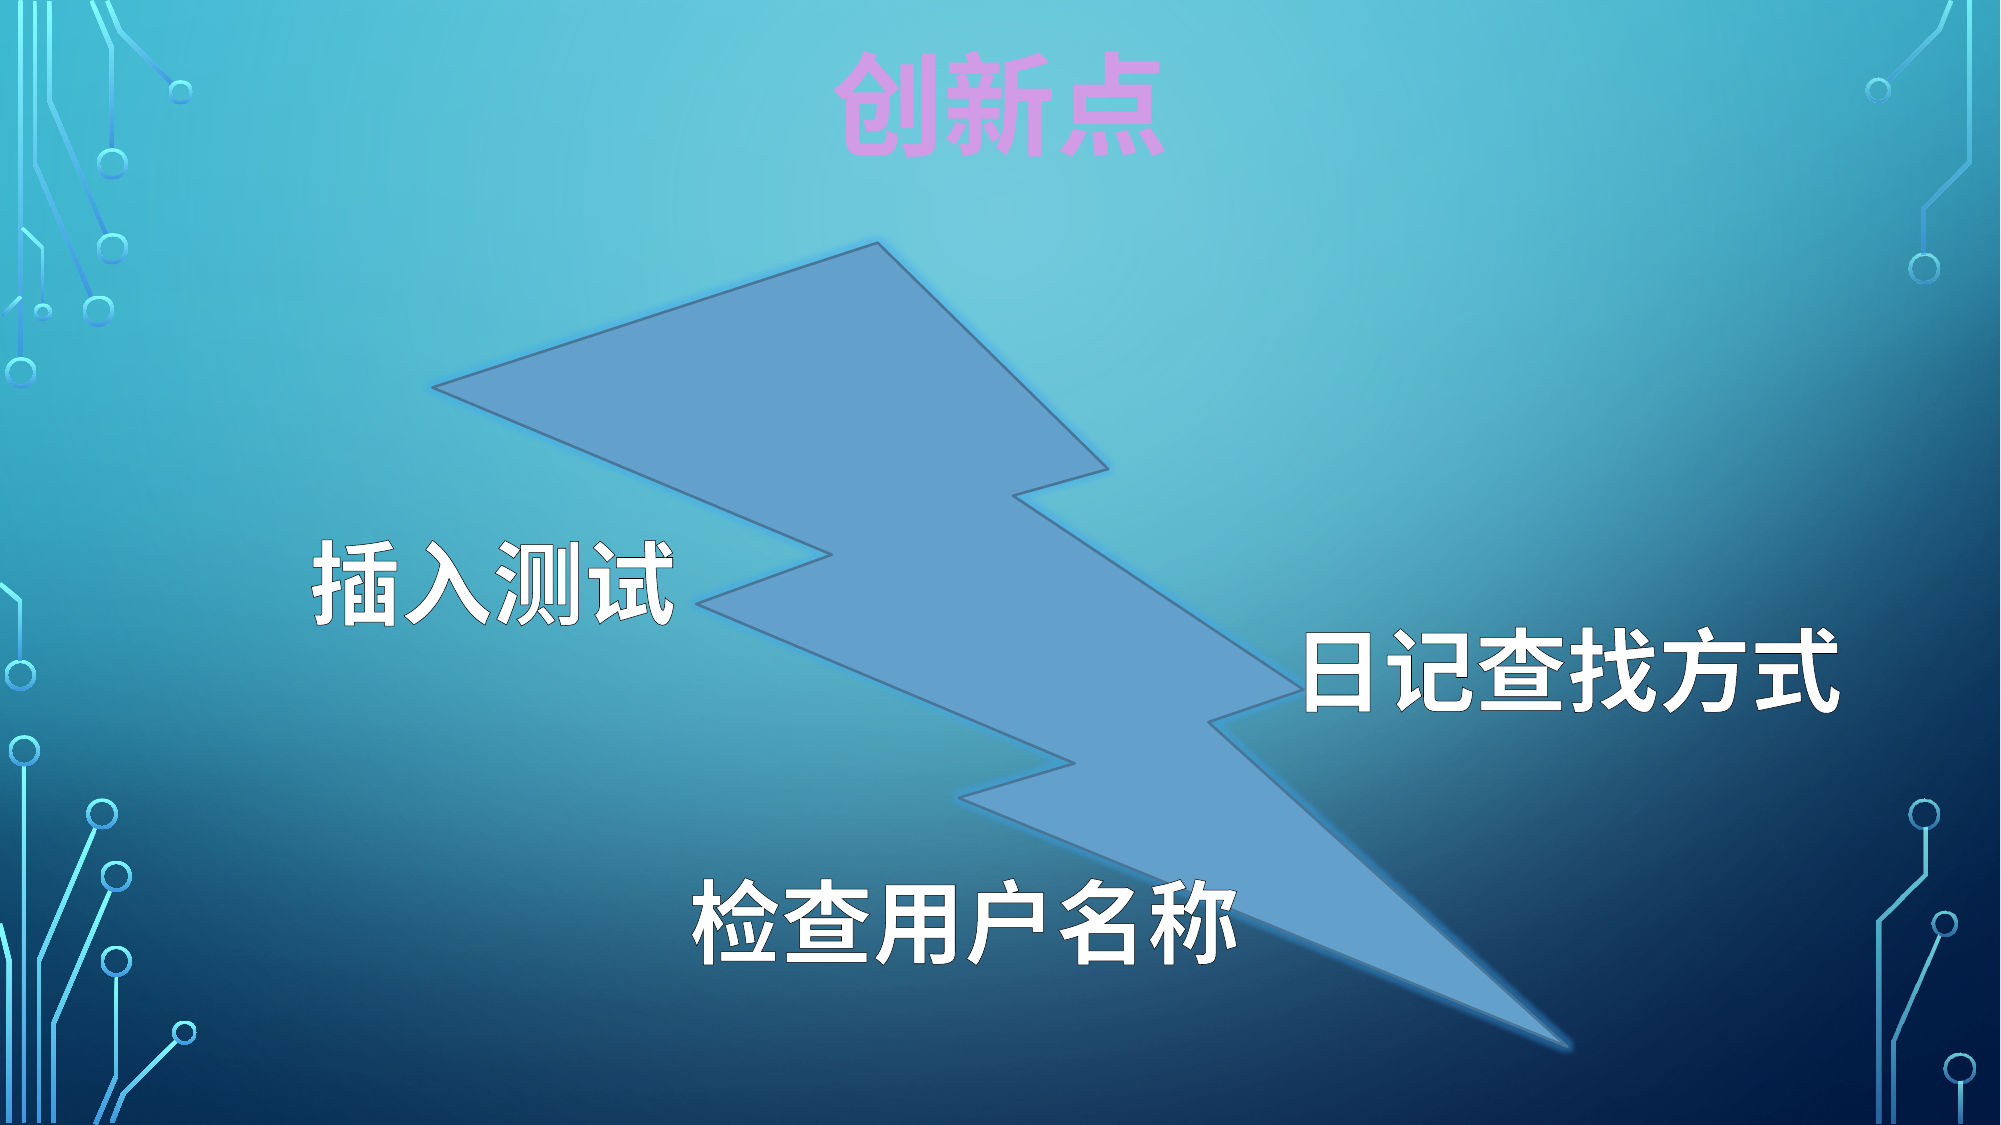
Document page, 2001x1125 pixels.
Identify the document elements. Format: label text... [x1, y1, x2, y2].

text_box 插入测试 [294, 518, 692, 644]
text_box [431, 241, 1569, 1049]
text_box 检查用户名称 [674, 857, 1255, 983]
text_box 日记查找方式 [1277, 605, 1858, 731]
text_box 创新点 [816, 27, 1184, 178]
